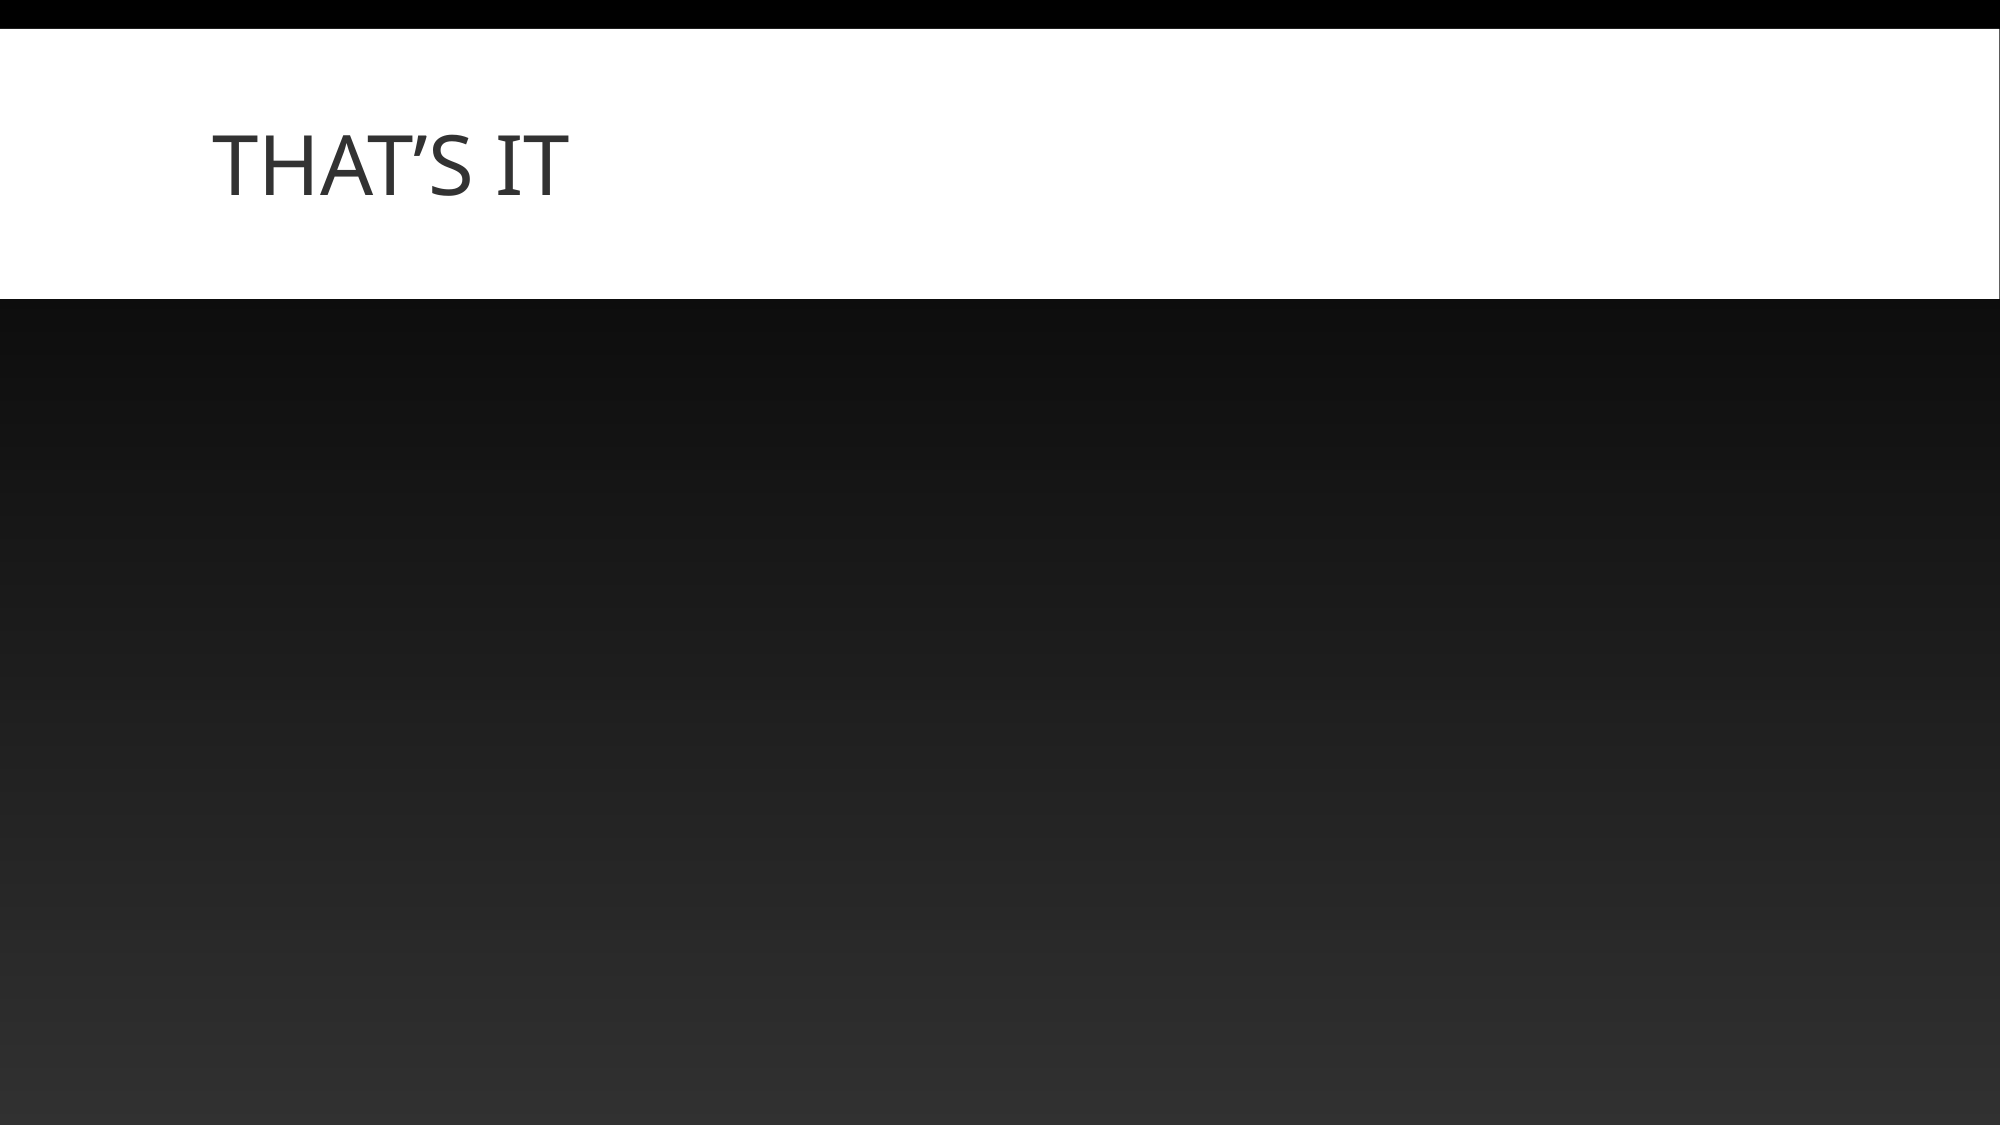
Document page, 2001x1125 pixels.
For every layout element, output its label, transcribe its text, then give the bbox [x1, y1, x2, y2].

title That’s it [197, 46, 1803, 295]
